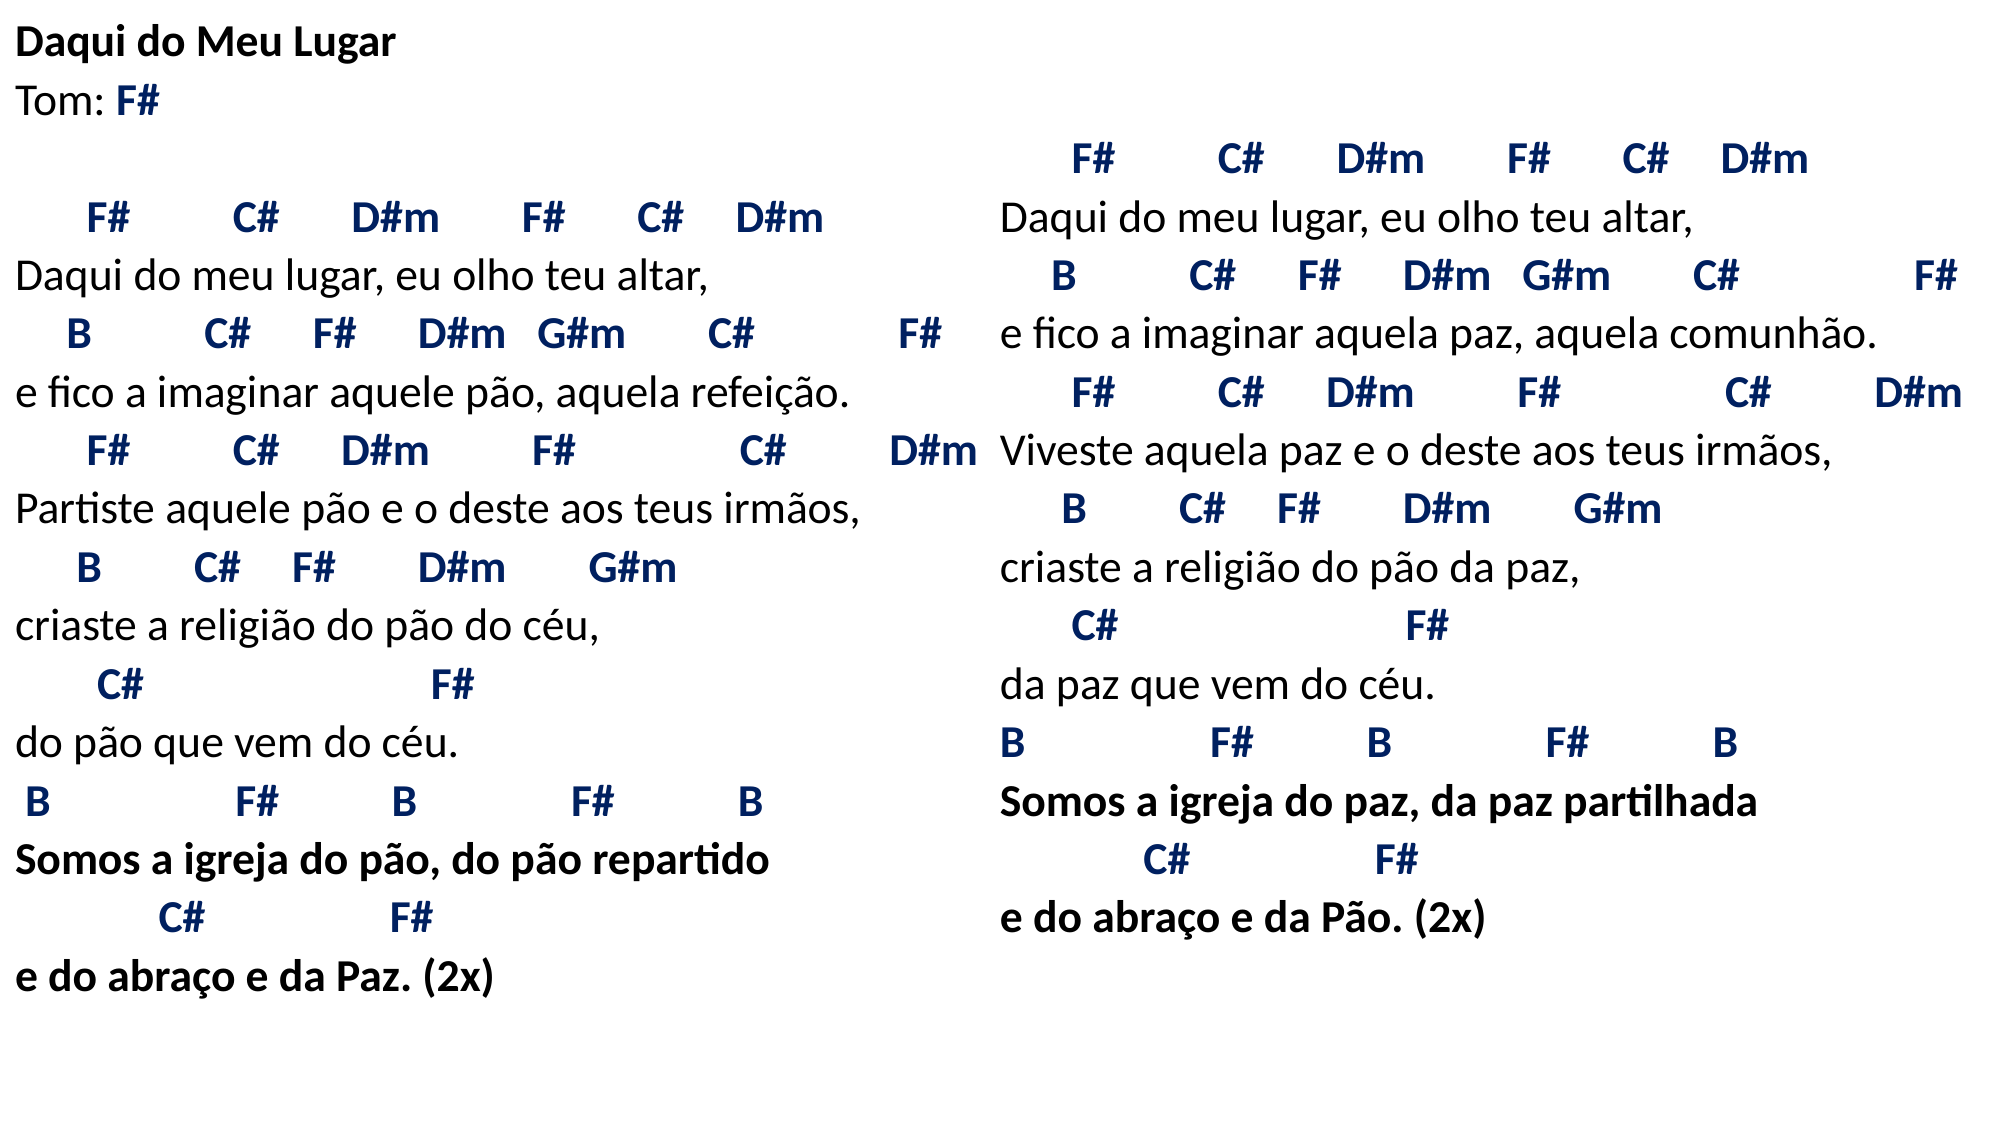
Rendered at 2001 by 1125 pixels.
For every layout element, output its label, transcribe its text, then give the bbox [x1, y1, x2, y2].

title Daqui do Meu Lugar Tom: F# F# C# D#m F# C# D#m Daqui do meu lugar, eu olho teu altar, B C# F# D#m G#m C# F# e fico a imaginar aquele pão, aquela refeição. F# C# D#m F# C# D#m Partiste aquele pão e o deste aos teus irmãos, B C# F# D#m G#m criaste a religião do pão do céu, C# F# do pão que vem do céu. B F# B F# B Somos a igreja do pão, do pão repartido C# F# e do abraço e da Paz. (2x) F# C# D#m F# C# D#m Daqui do meu lugar, eu olho teu altar, B C# F# D#m G#m C# F# e fico a imaginar aquela paz, aquela comunhão. F# C# D#m F# C# D#m Viveste aquela paz e o deste aos teus irmãos, B C# F# D#m G#m criaste a religião do pão da paz, C# F# da paz que vem do céu. B F# B F# B Somos a igreja do paz, da paz partilhada C# F# e do abraço e da Pão. (2x) [0, 0, 2000, 1125]
